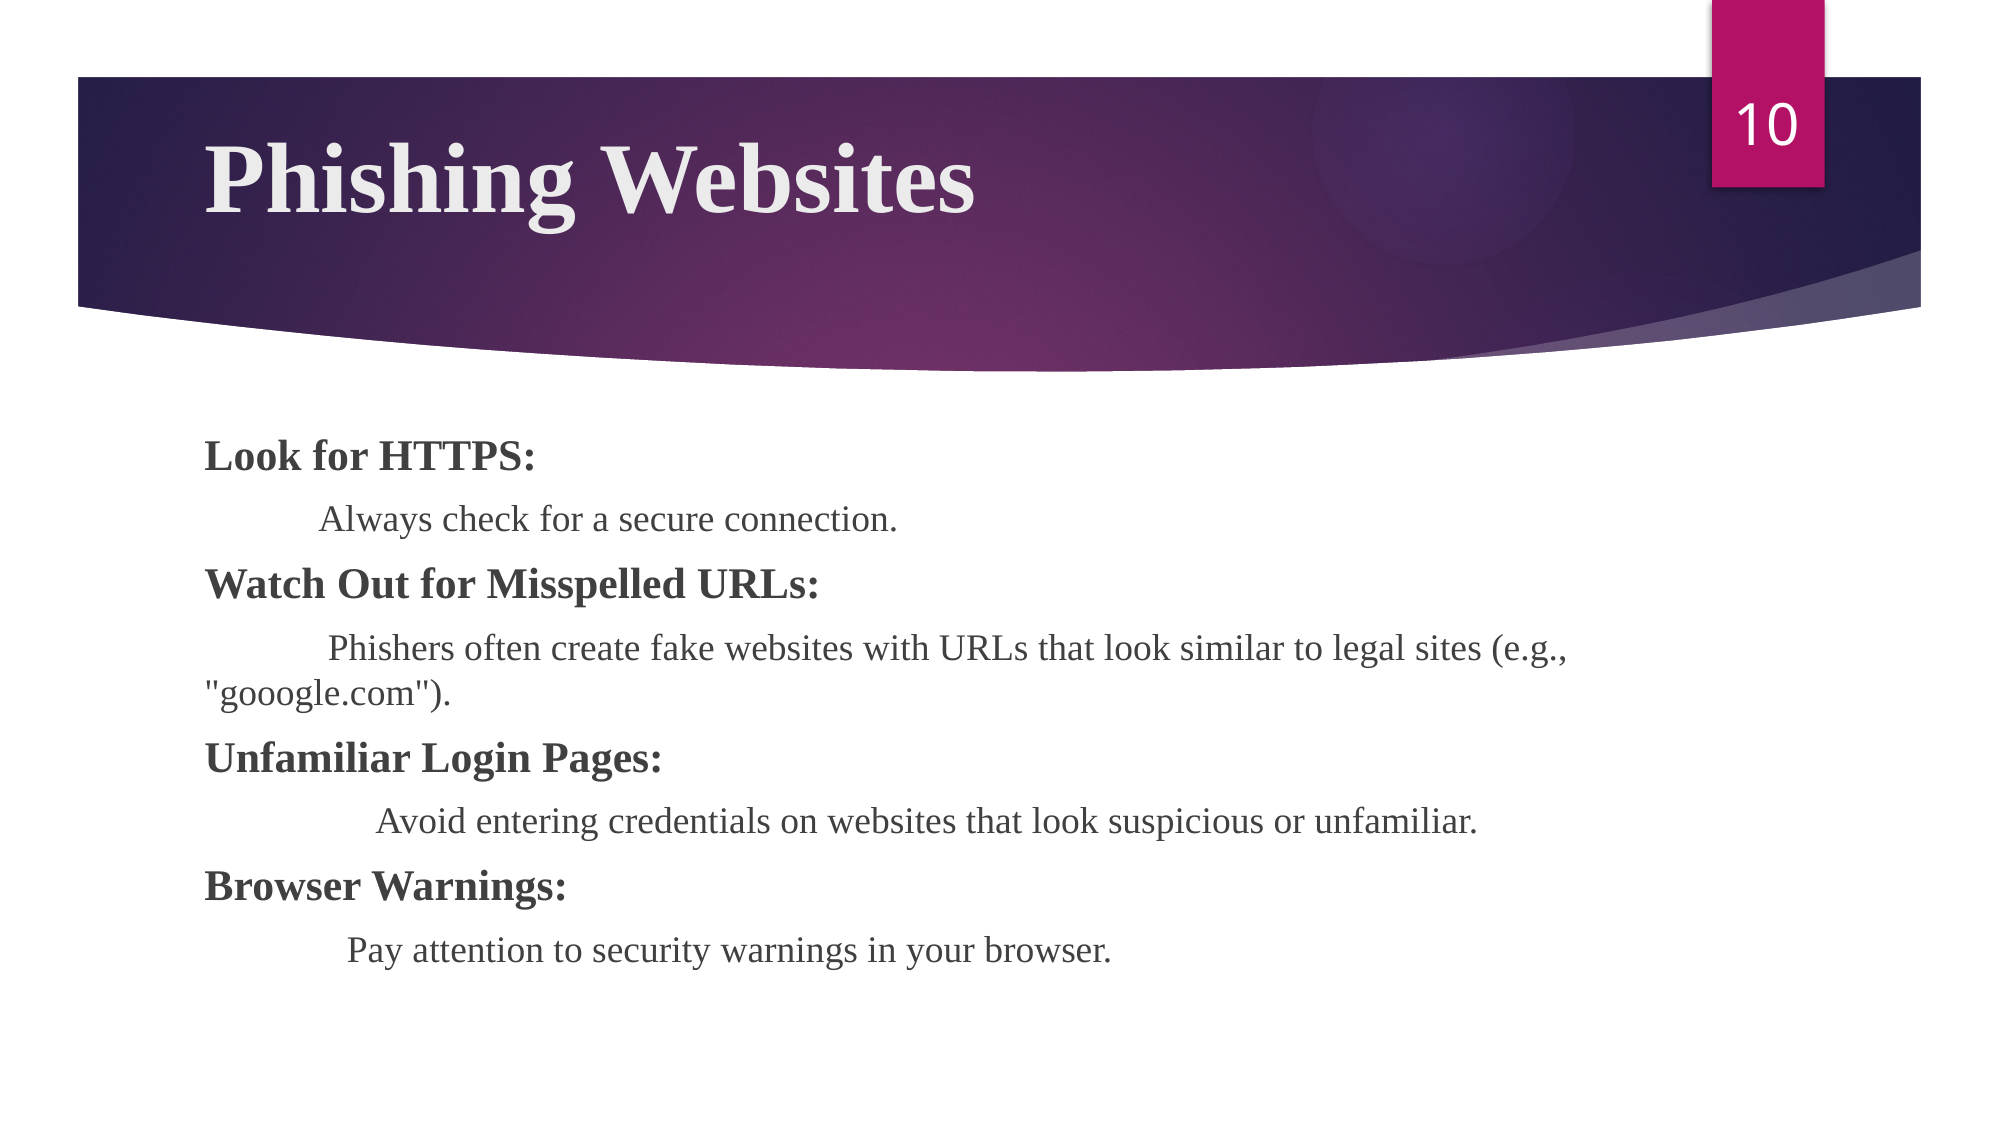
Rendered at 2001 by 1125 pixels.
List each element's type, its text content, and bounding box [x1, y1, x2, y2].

slide_number 10 [1698, 48, 1836, 175]
list Look for HTTPS: Always check for a secure connection. Watch Out for Misspelled URLs: Phishers often create fake websites with URLs that look similar to legal sites (e.g., "gooogle.com"). Unfamiliar Login Pages: Avoid entering credentials on websites that look suspicious or unfamiliar. Browser Warnings: Pay attention to security warnings in your browser. [189, 418, 1638, 980]
title Phishing Websites [189, 159, 1627, 276]
